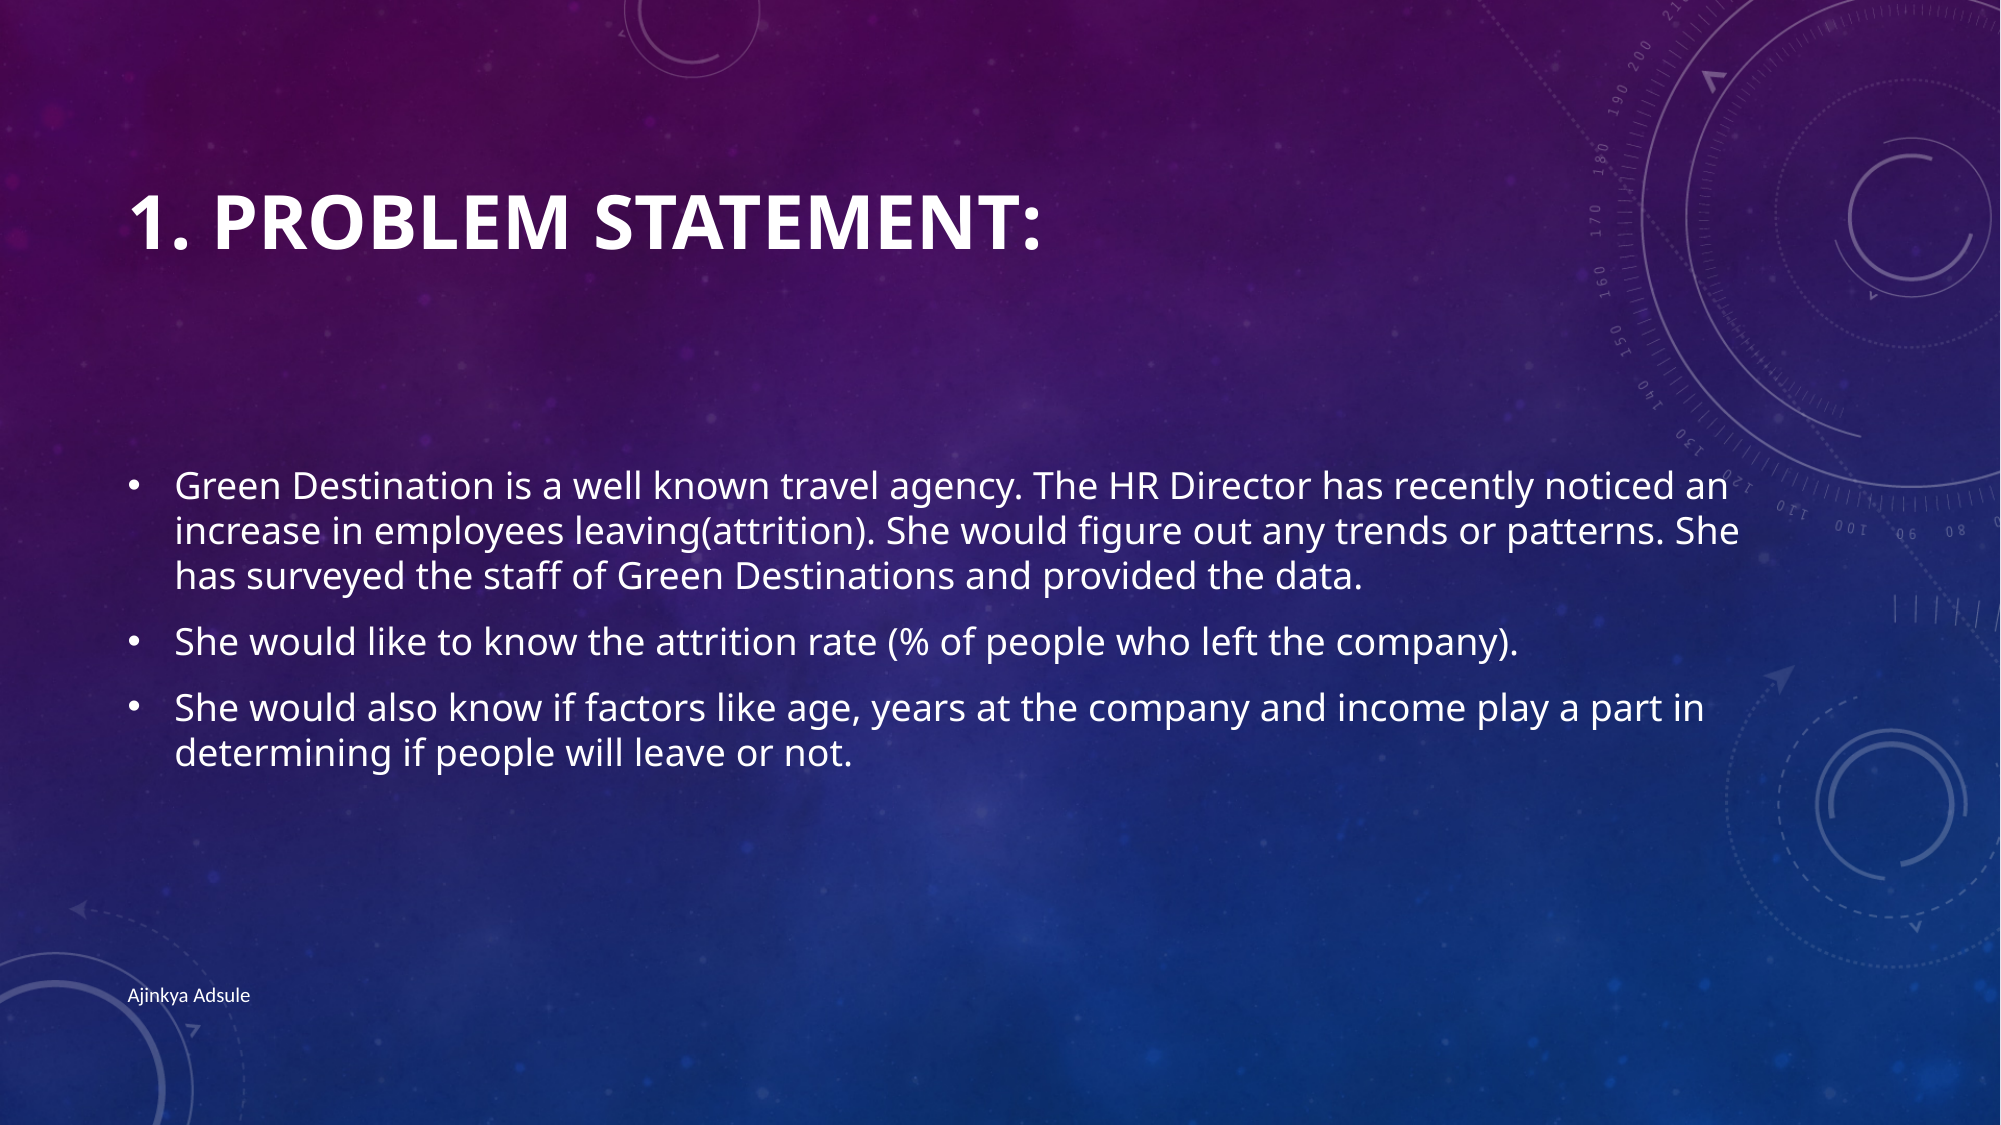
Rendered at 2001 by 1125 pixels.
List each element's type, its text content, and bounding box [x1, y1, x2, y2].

footer Ajinkya Adsule [112, 963, 1397, 1025]
picture [0, 0, 2001, 1125]
list Green Destination is a well known travel agency. The HR Director has recently noticed an increase in employees leaving(attrition). She would figure out any trends or patterns. She has surveyed the staff of Green Destinations and provided the data. She would like to know the attrition rate (% of people who left the company). She would also know if factors like age, years at the company and income play a part in determining if people will leave or not. [112, 351, 1775, 950]
title 1. Problem Statement: [112, 99, 1775, 339]
